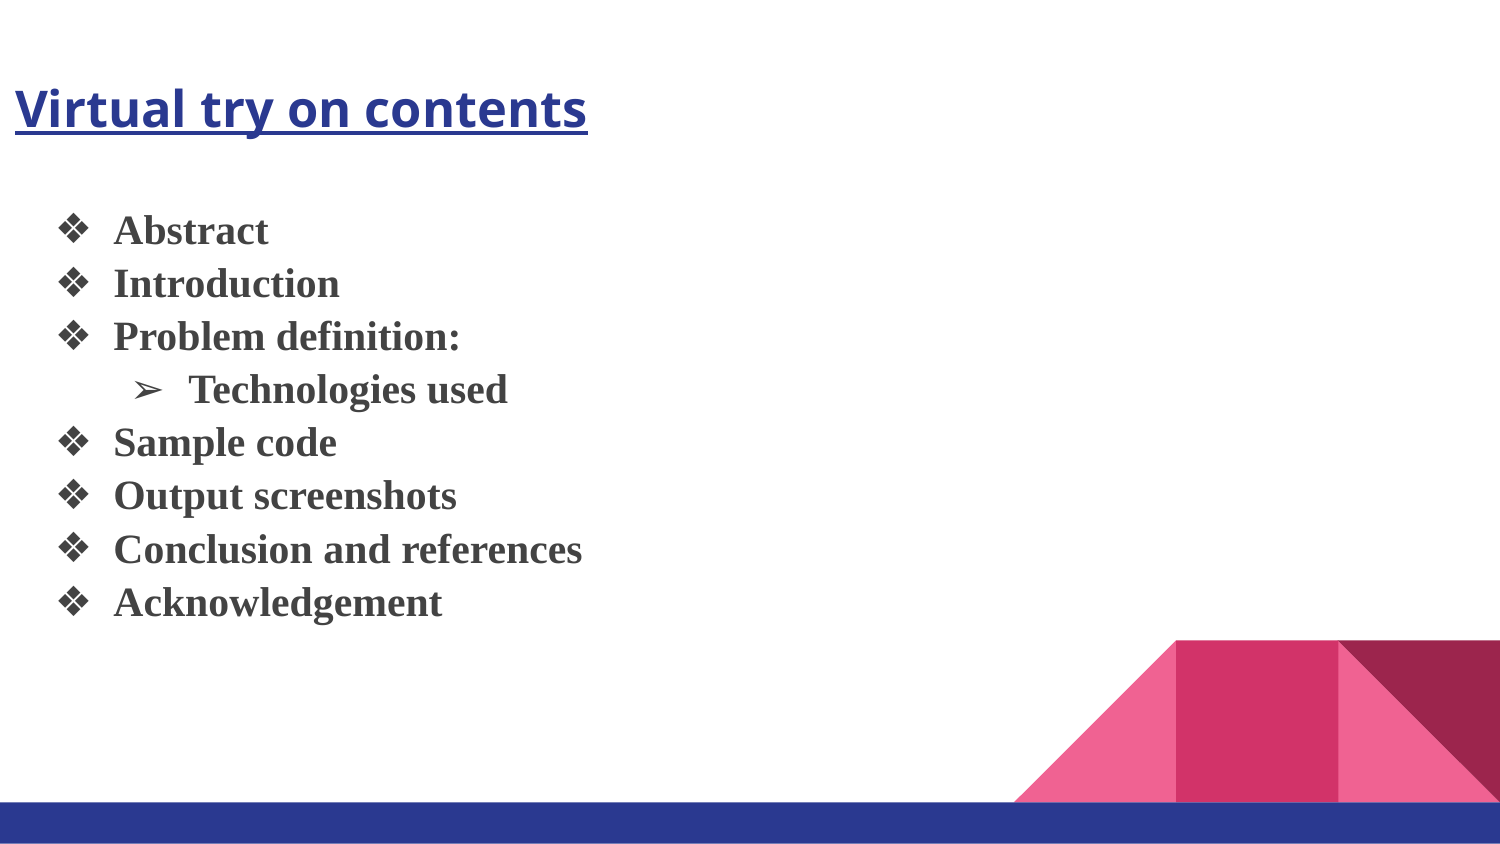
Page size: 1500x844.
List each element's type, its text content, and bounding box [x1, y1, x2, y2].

title Virtual try on contents [0, 58, 1398, 158]
list Abstract Introduction Problem definition: Technologies used Sample code Output screenshots Conclusion and references Acknowledgement [23, 184, 1500, 793]
